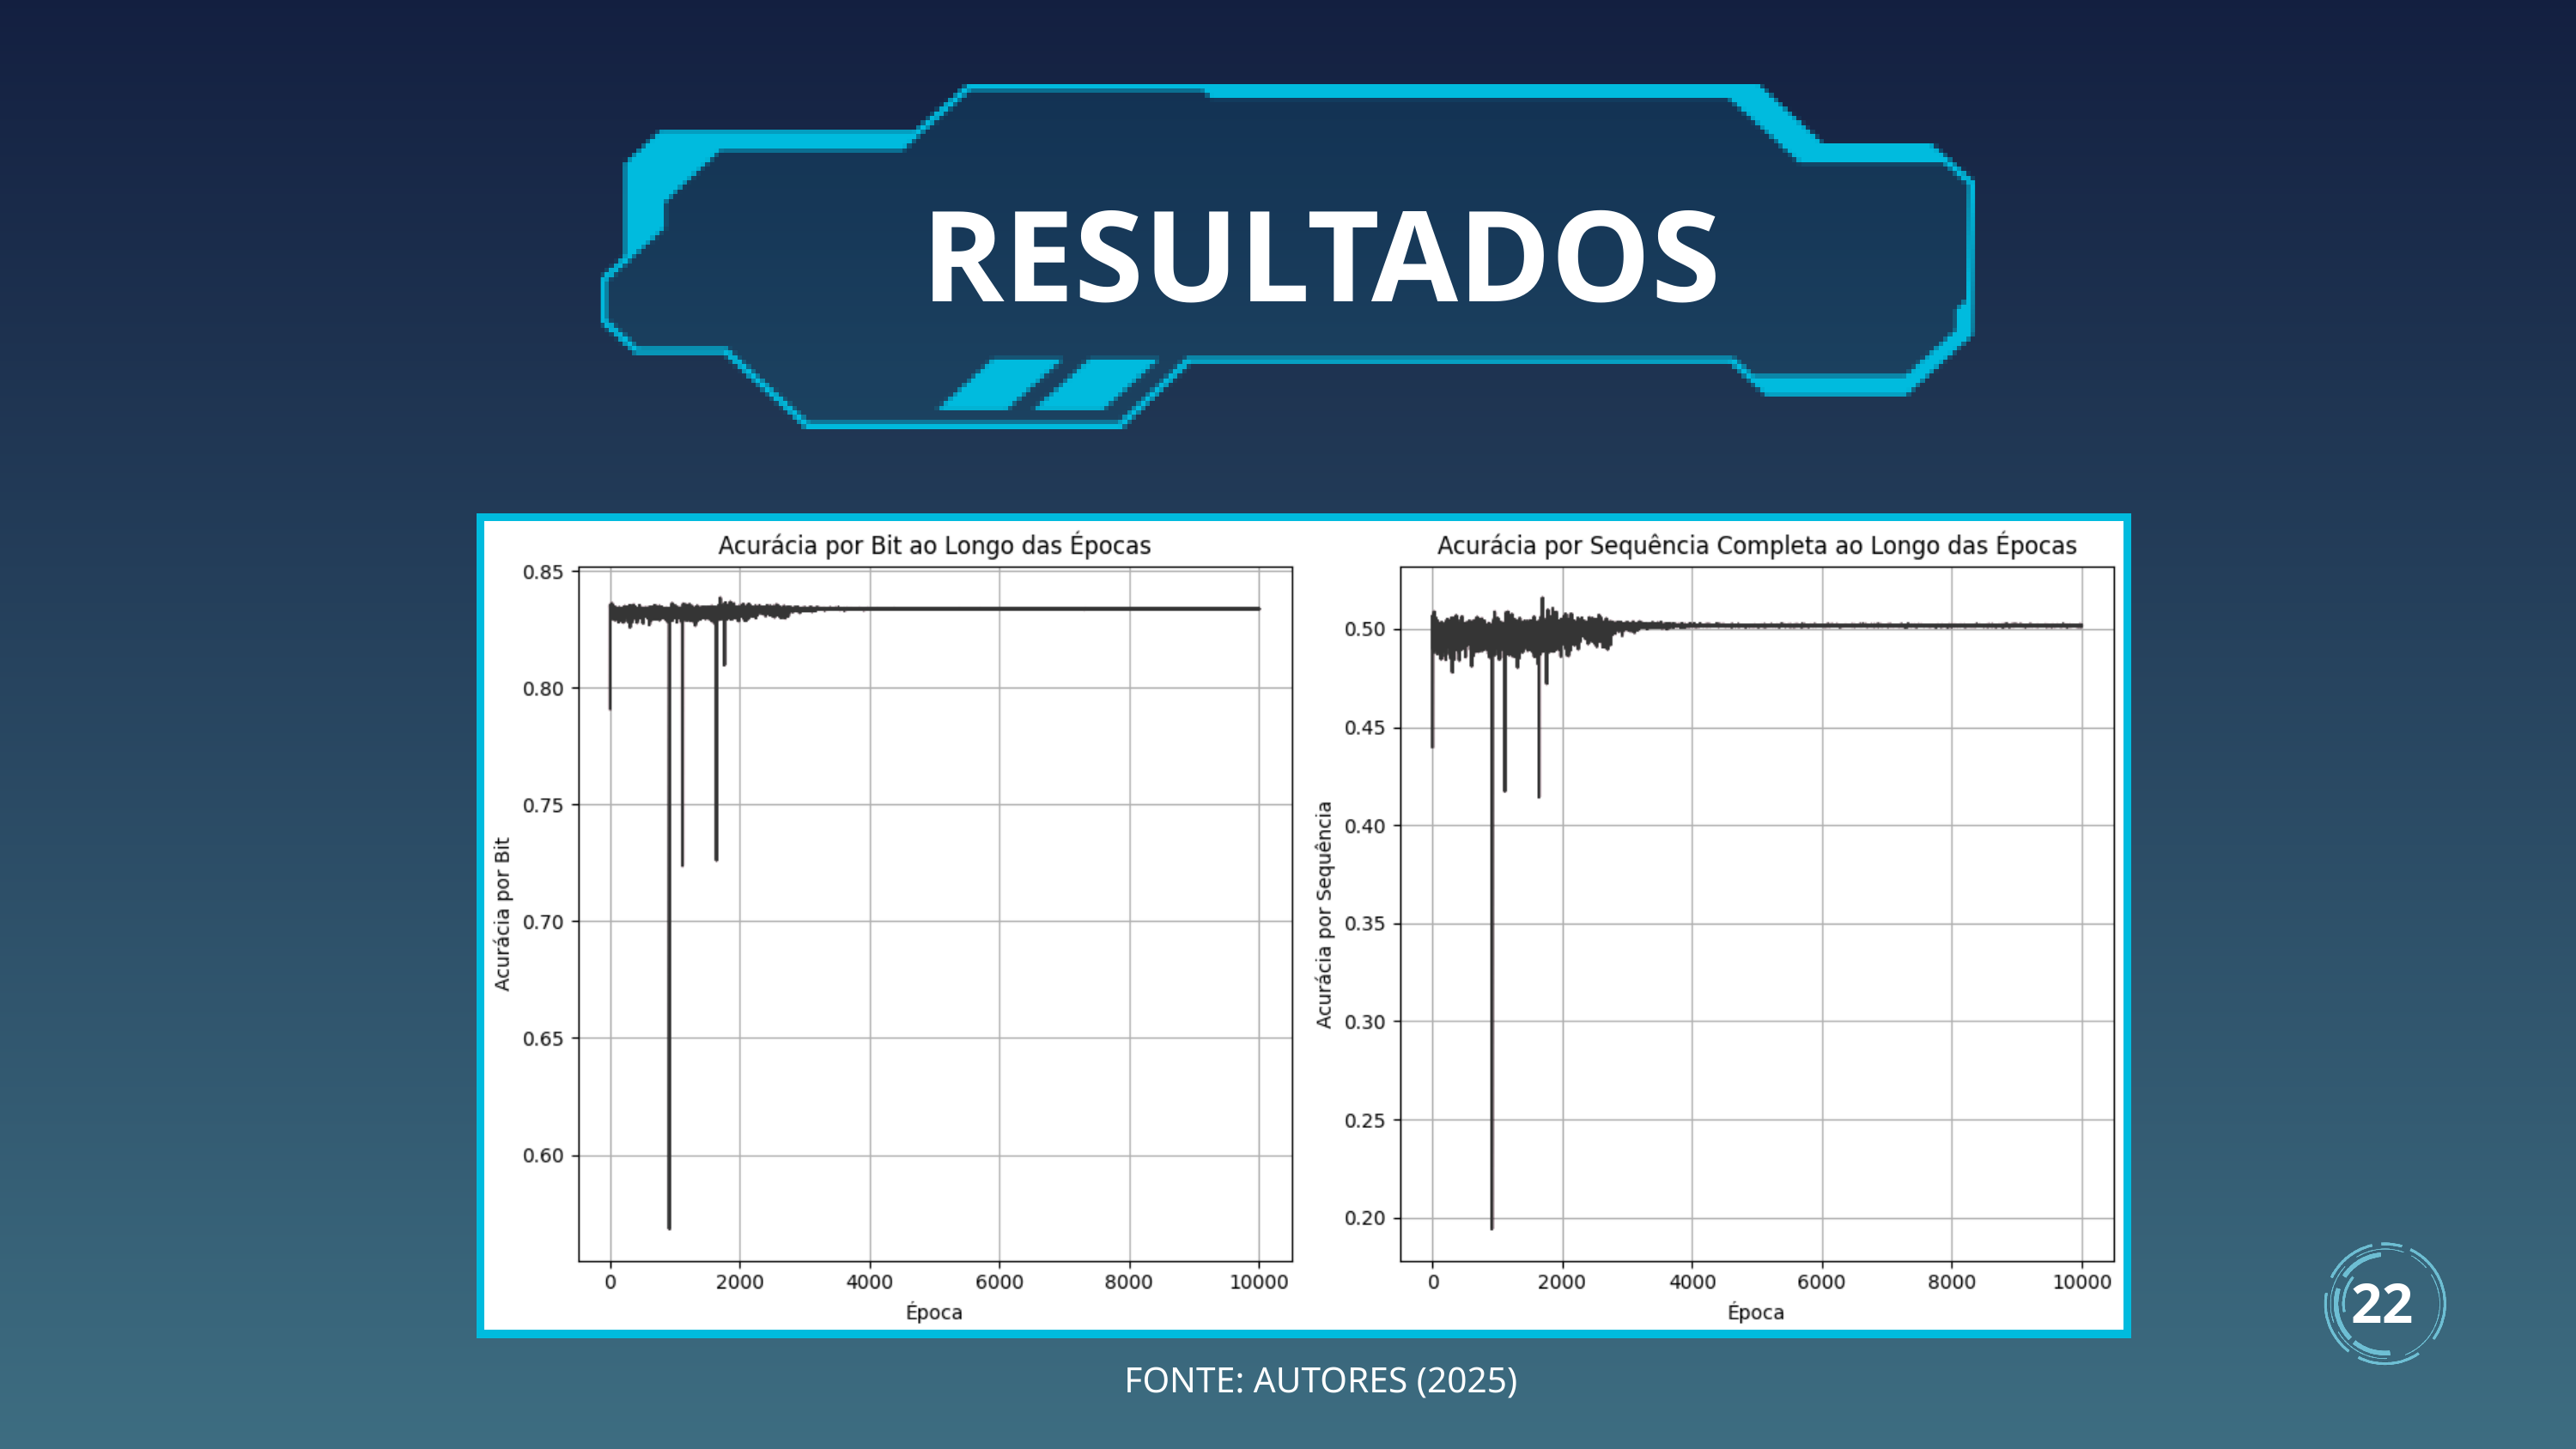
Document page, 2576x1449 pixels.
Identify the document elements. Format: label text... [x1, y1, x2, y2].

text_box [2323, 1242, 2448, 1366]
text_box [600, 84, 1976, 429]
text_box FONTE: AUTORES (2025) [1081, 1362, 1562, 1400]
text_box RESULTADOS [711, 193, 1931, 327]
text_box [480, 517, 2128, 1335]
text_box 22 [2351, 1276, 2434, 1335]
